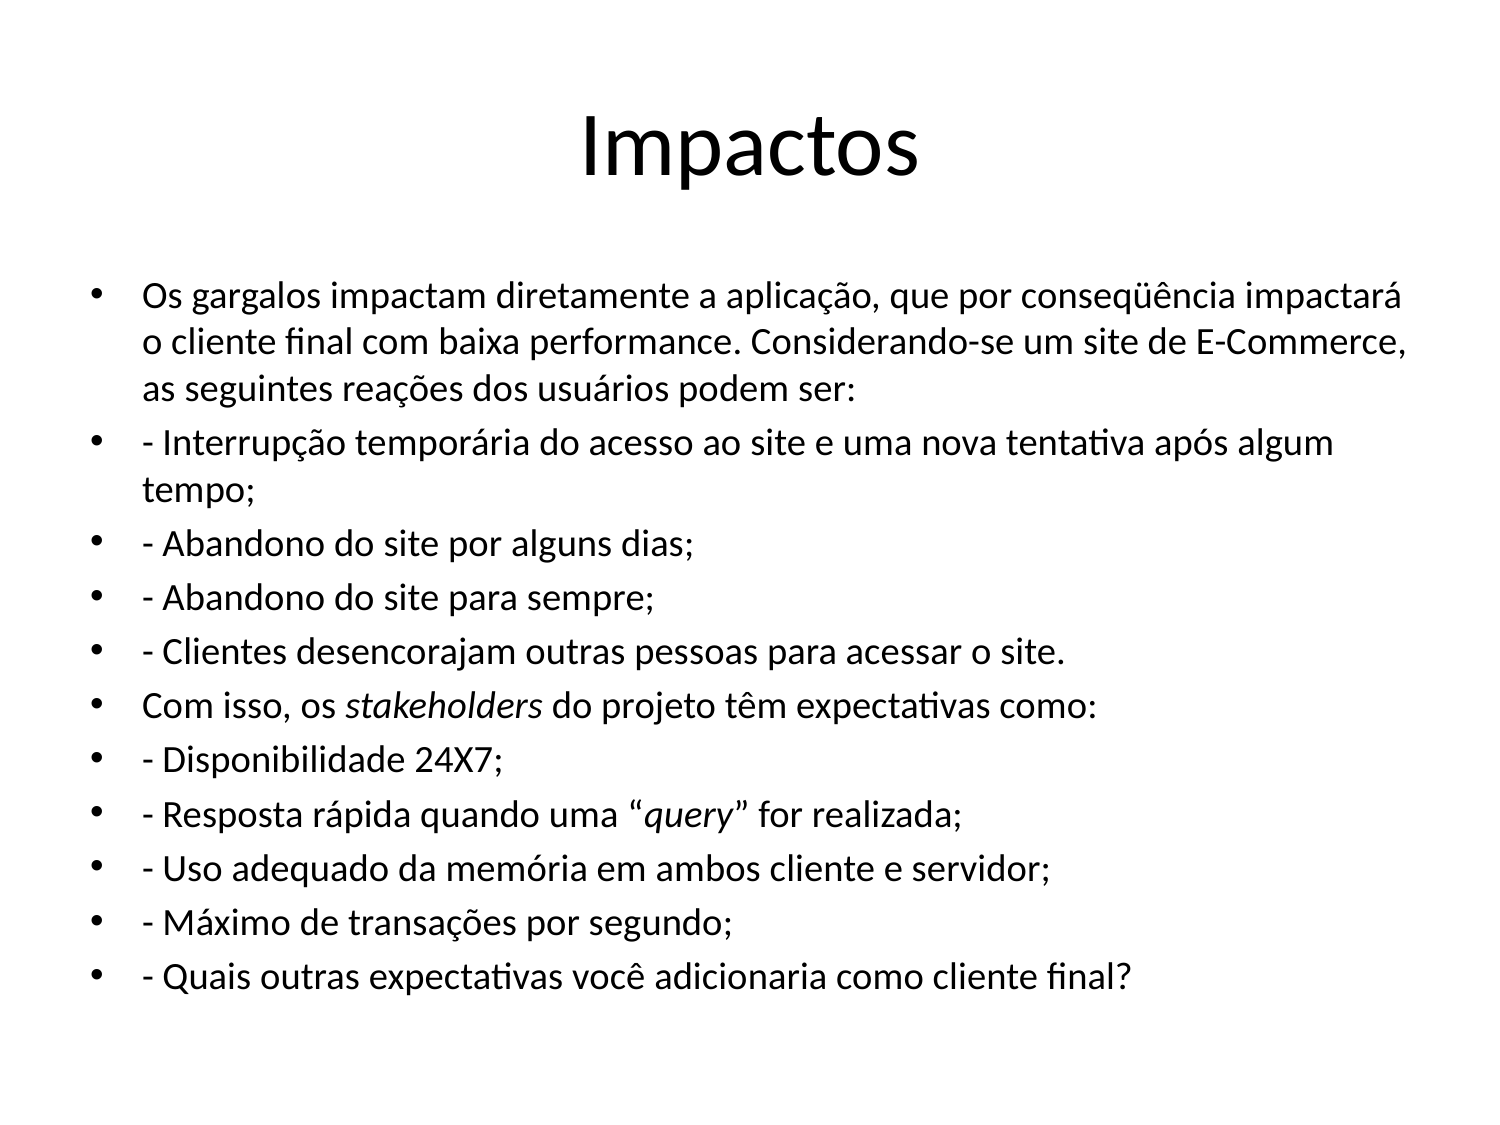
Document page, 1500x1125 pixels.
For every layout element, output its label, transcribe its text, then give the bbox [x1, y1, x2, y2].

list Os gargalos impactam diretamente a aplicação, que por conseqüência impactará o cliente final com baixa performance. Considerando-se um site de E-Commerce, as seguintes reações dos usuários podem ser: - Interrupção temporária do acesso ao site e uma nova tentativa após algum tempo; - Abandono do site por alguns dias; - Abandono do site para sempre; - Clientes desencorajam outras pessoas para acessar o site. Com isso, os stakeholders do projeto têm expectativas como: - Disponibilidade 24X7; - Resposta rápida quando uma “query” for realizada; - Uso adequado da memória em ambos cliente e servidor; - Máximo de transações por segundo; - Quais outras expectativas você adicionaria como cliente final? [75, 262, 1425, 1005]
title Impactos [75, 45, 1425, 233]
